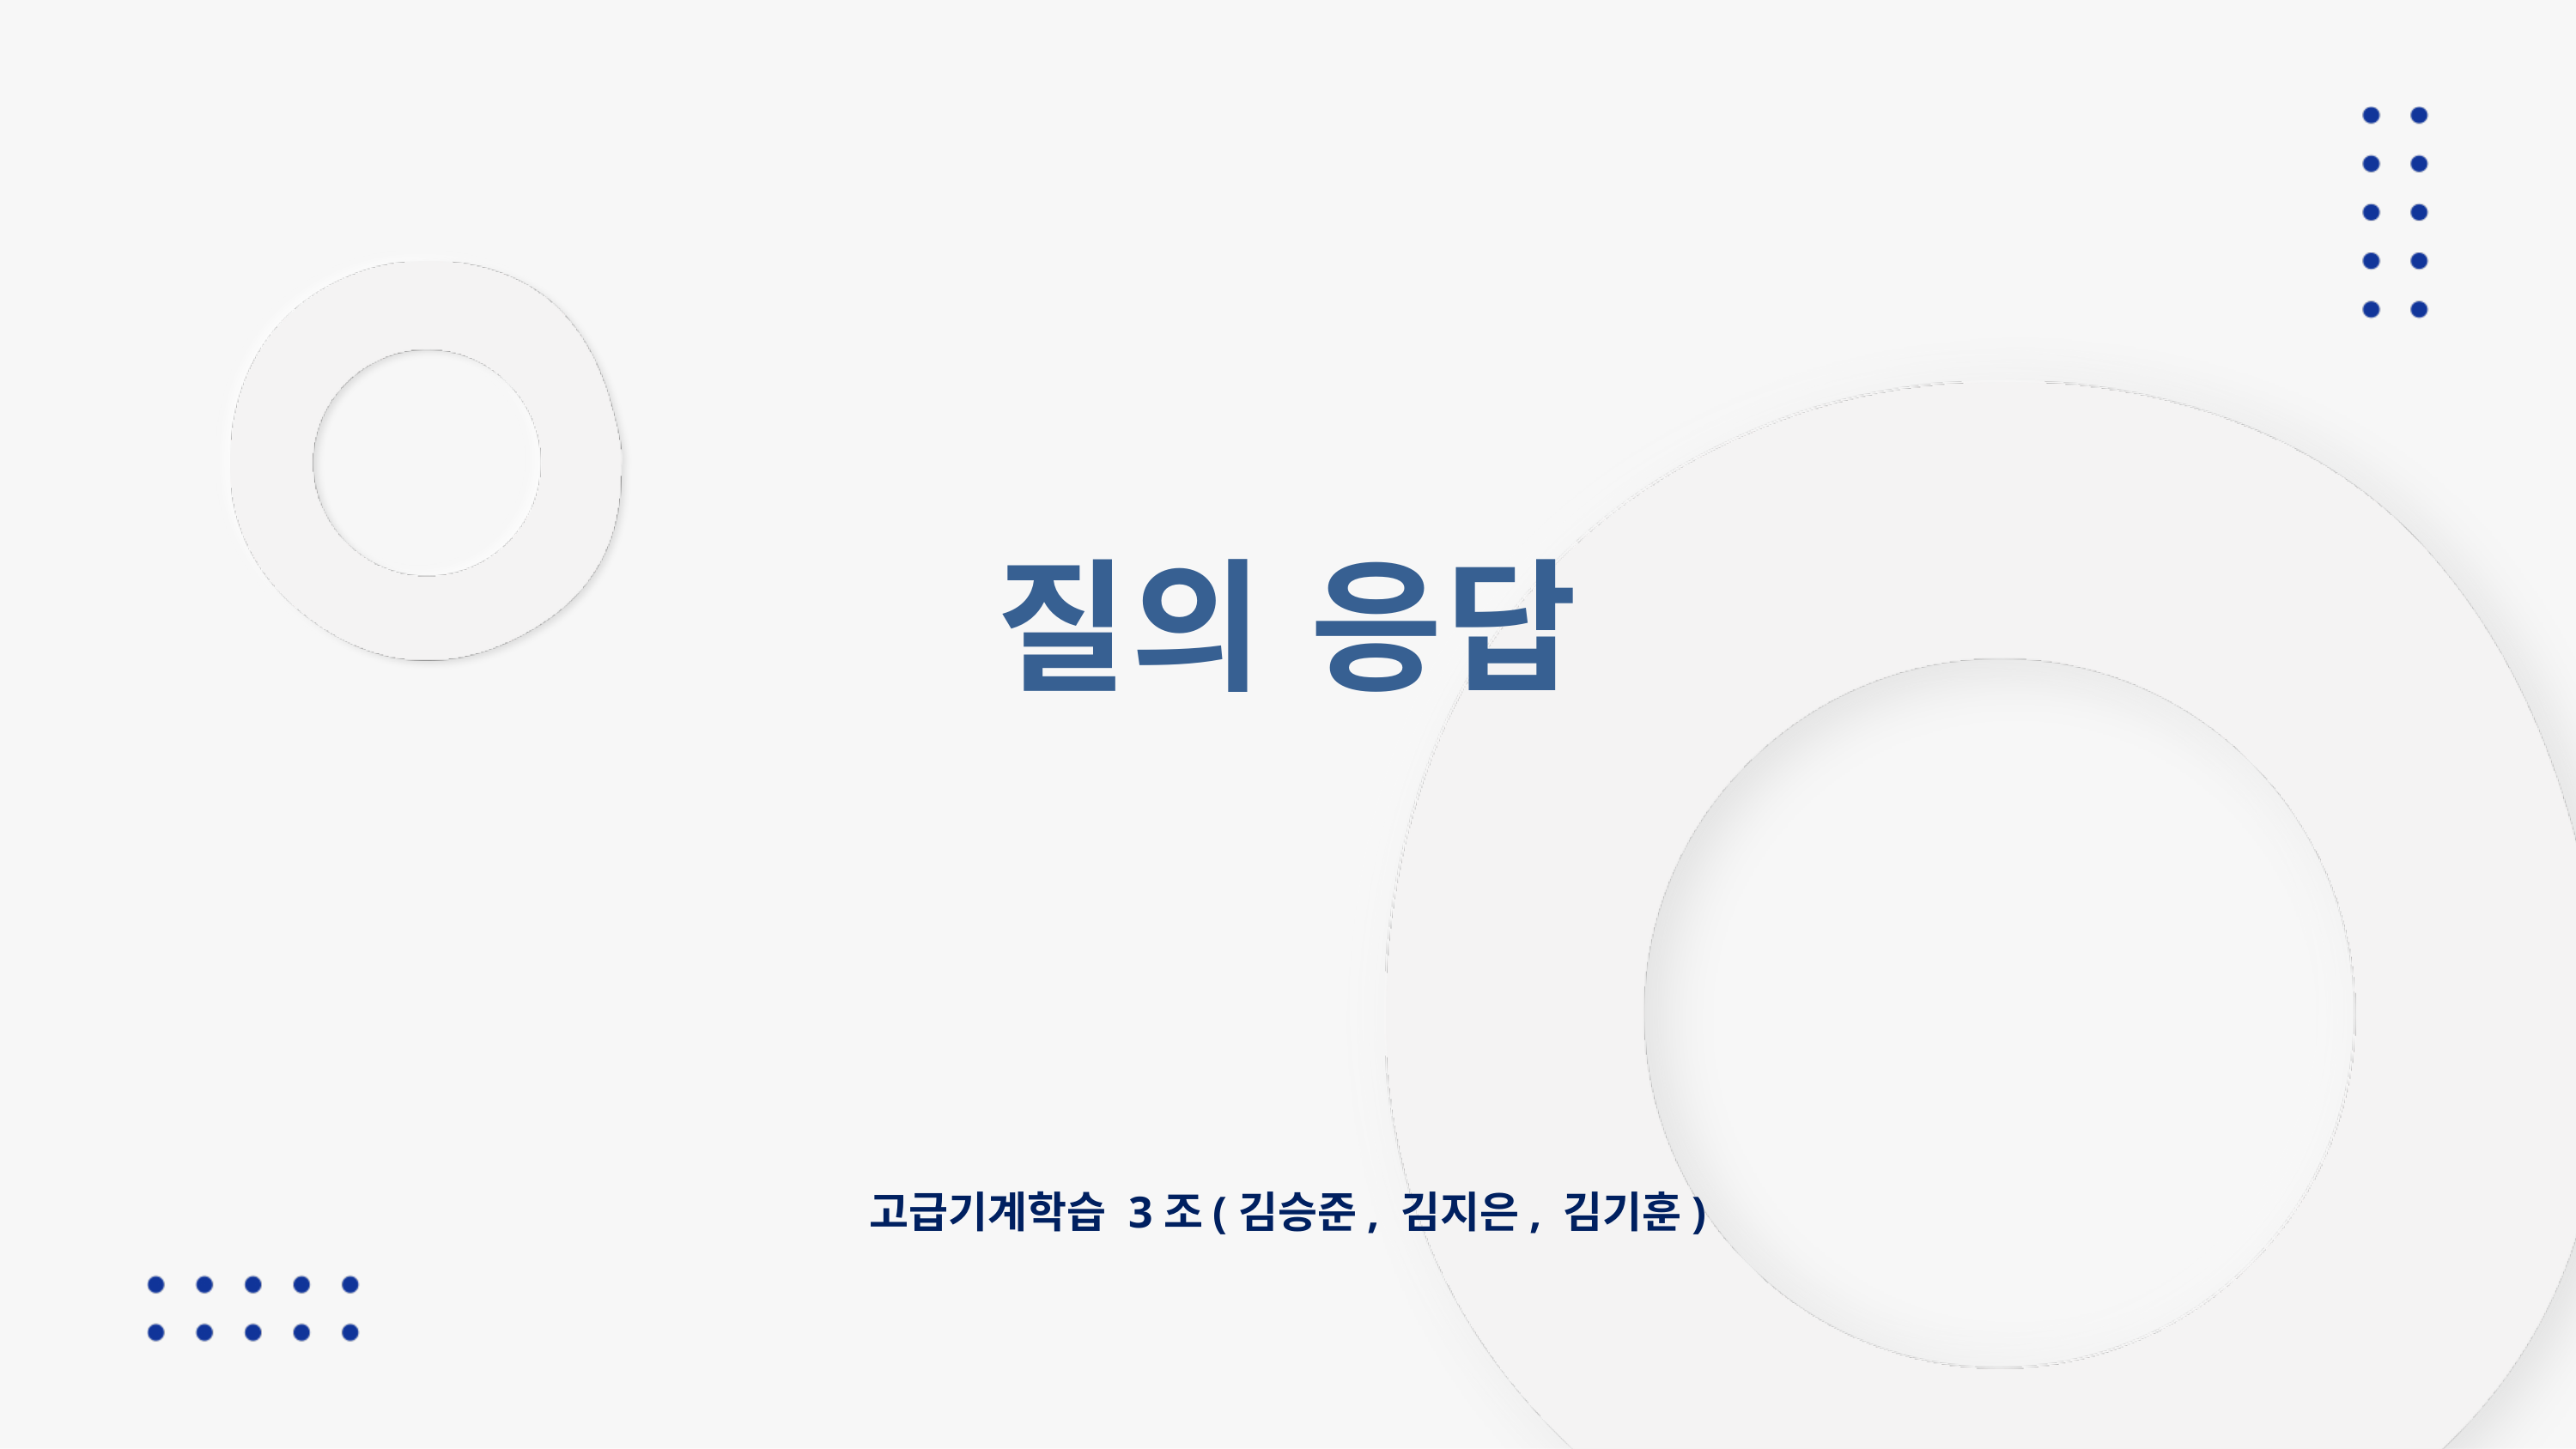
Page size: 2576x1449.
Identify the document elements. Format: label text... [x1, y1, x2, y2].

picture [148, 1201, 360, 1416]
picture [230, 260, 623, 662]
picture [1384, 380, 2576, 1449]
text_box 질의 응답 [489, 407, 1379, 837]
picture [2360, 106, 2430, 321]
text_box 고급기계학습 3조(김승준, 김지은, 김기훈) [811, 1179, 1379, 1231]
